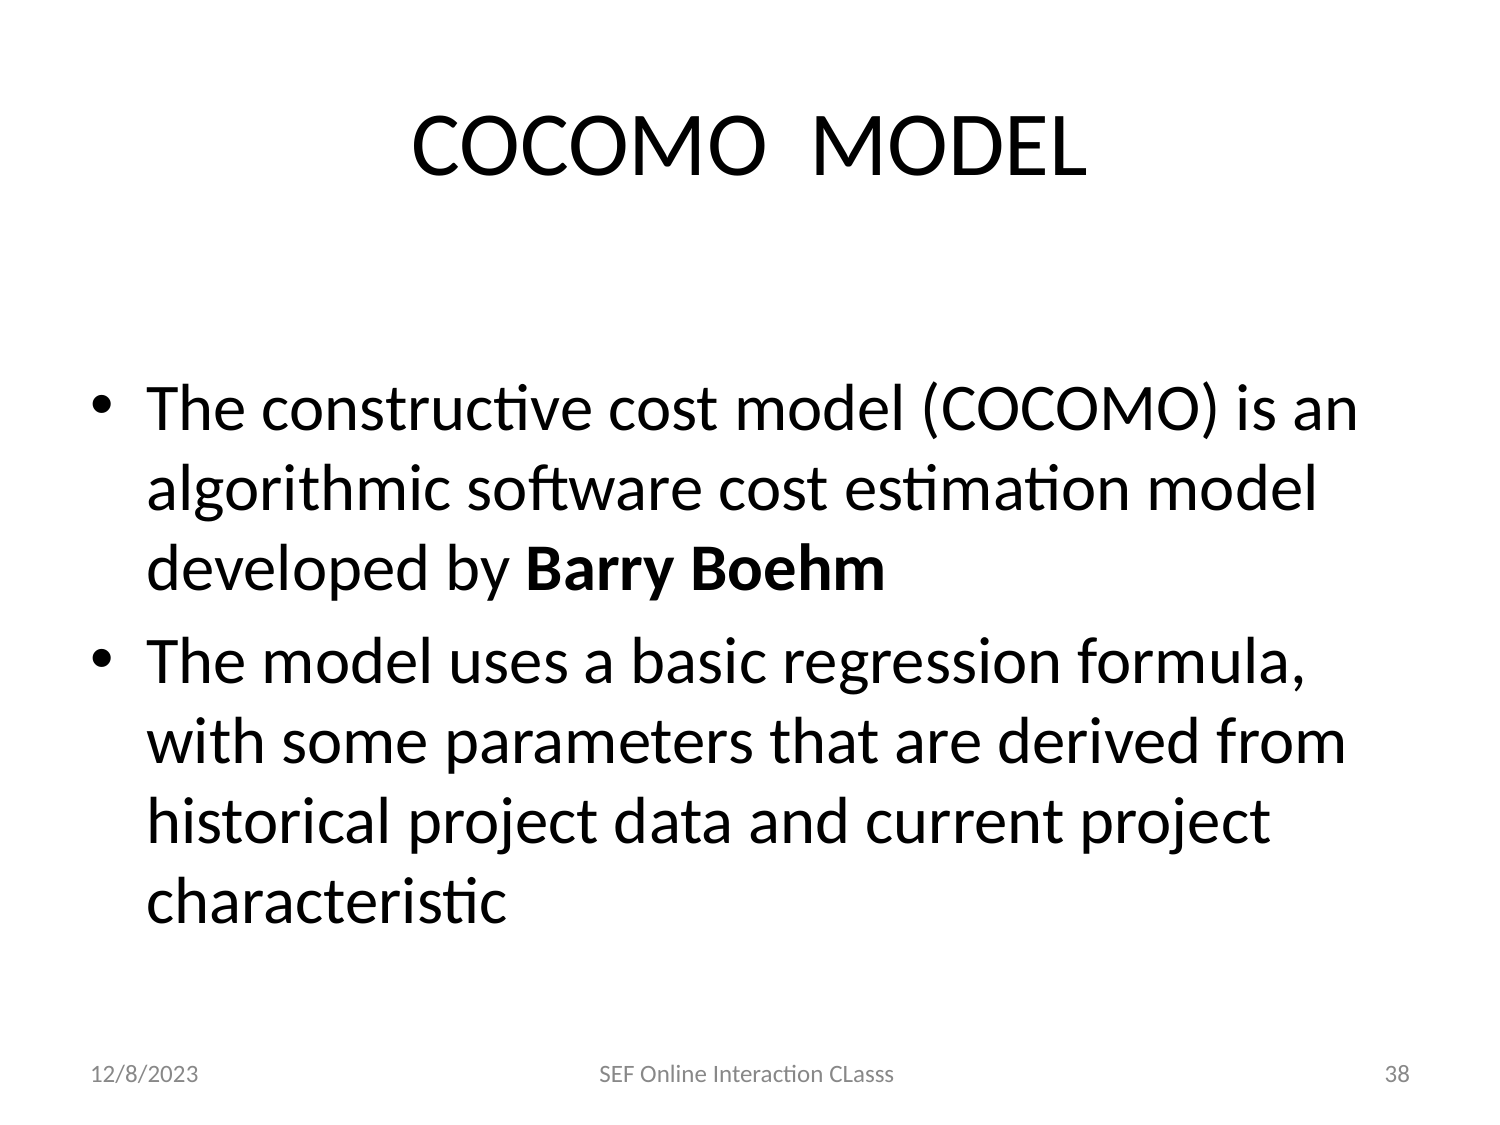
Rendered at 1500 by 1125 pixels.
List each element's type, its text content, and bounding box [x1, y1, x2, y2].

list The constructive cost model (COCOMO) is an algorithmic software cost estimation model developed by Barry Boehm The model uses a basic regression formula, with some parameters that are derived from historical project data and current project characteristic [75, 262, 1425, 1005]
slide_number ‹#› [1074, 1042, 1425, 1103]
footer SEF Online Interaction CLasss [512, 1042, 988, 1103]
title COCOMO MODEL [75, 45, 1425, 233]
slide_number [75, 1042, 425, 1103]
